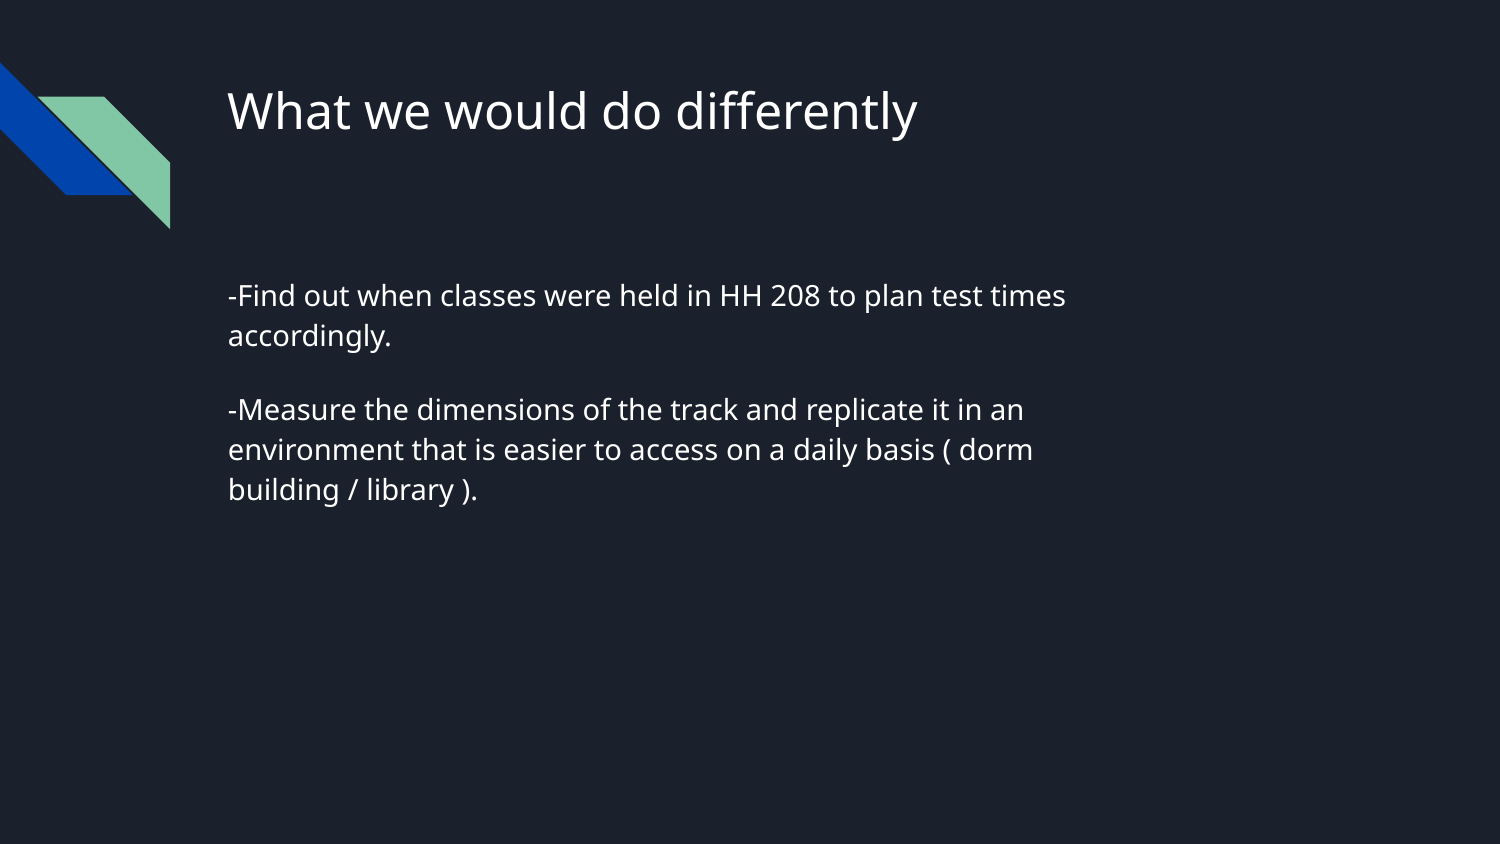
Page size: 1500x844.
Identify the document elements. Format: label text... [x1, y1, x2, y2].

title What we would do differently [212, 64, 1368, 215]
list -Find out when classes were held in HH 208 to plan test times accordingly. -Measure the dimensions of the track and replicate it in an environment that is easier to access on a daily basis ( dorm building / library ). [212, 257, 1160, 735]
